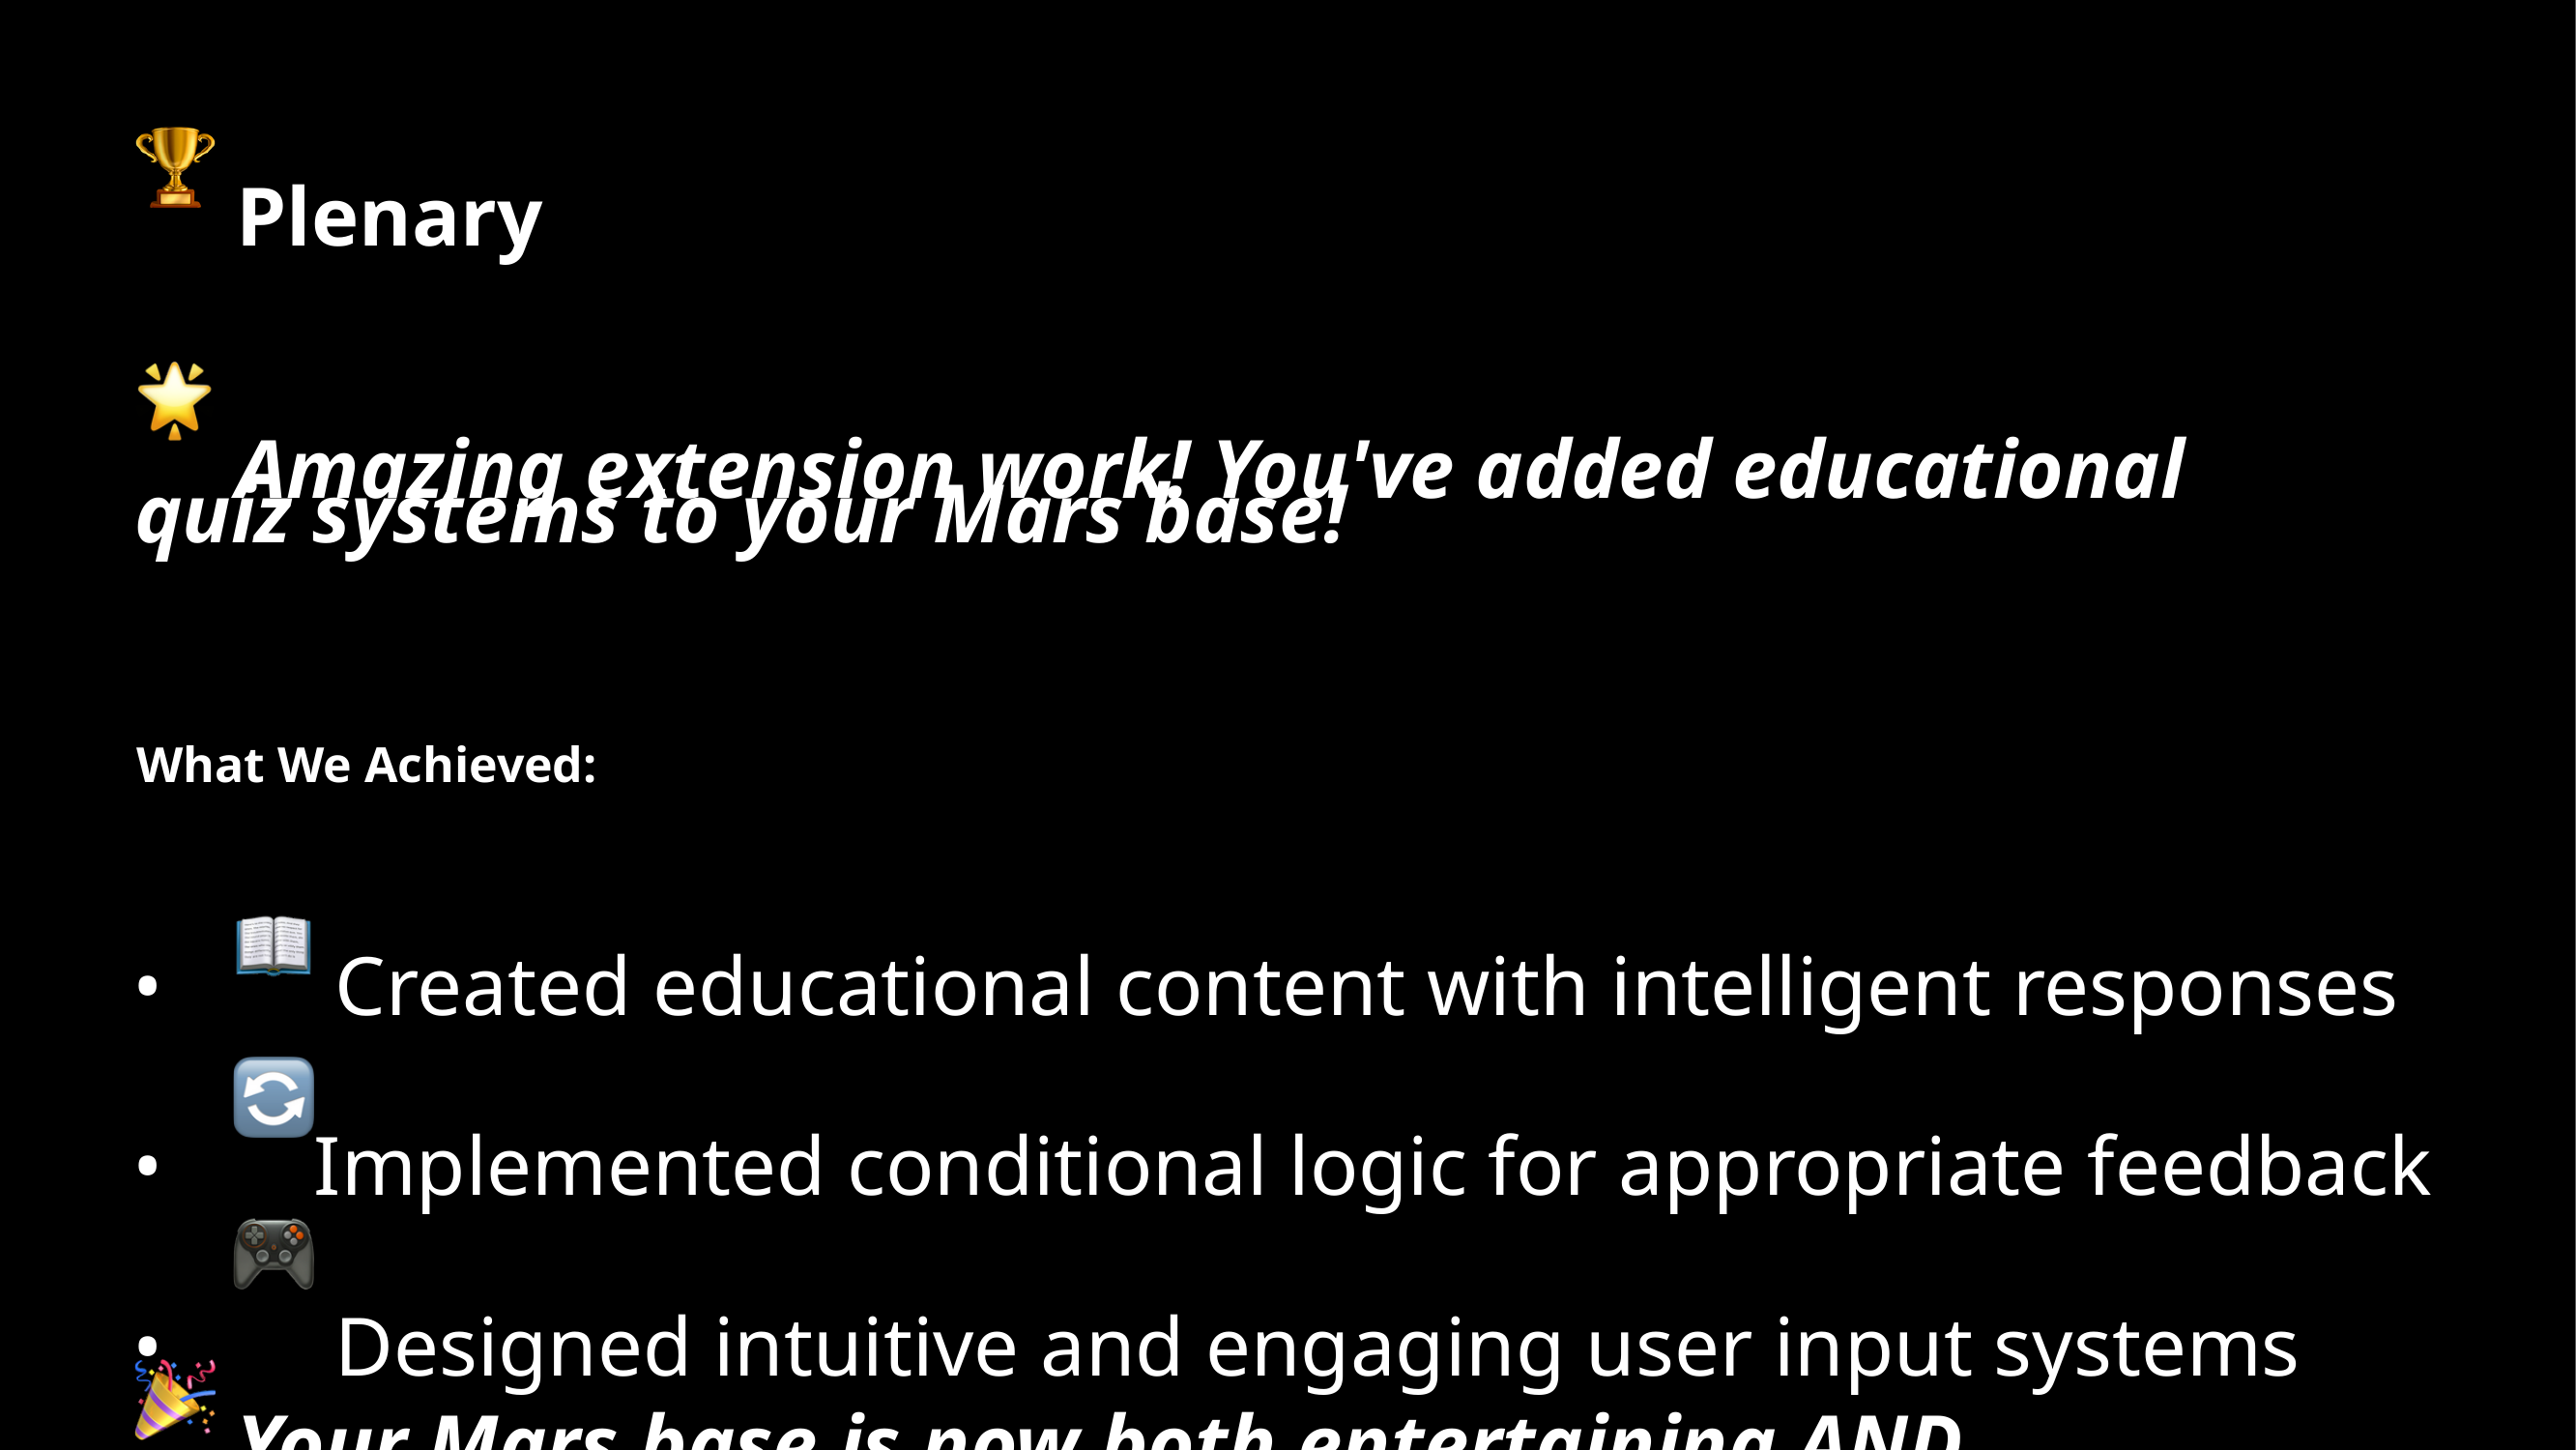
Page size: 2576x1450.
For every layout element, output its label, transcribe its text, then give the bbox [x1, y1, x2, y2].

text_box [233, 906, 313, 987]
text_box quiz systems to your Mars base! [134, 504, 1405, 553]
text_box [233, 1208, 313, 1290]
text_box Your Mars base is now both entertaining AND [215, 1309, 2069, 1450]
text_box [233, 1057, 313, 1139]
text_box Created educational content with intelligent responses Implemented conditional logic for appropriate feedback Designed intuitive and engaging user input systems [313, 850, 2448, 1393]
text_box • • • [132, 850, 174, 1393]
text_box Amazing extension work! You've added educational [215, 273, 2331, 515]
text_box [134, 127, 215, 208]
text_box Plenary [215, 19, 564, 262]
text_box [134, 360, 215, 442]
text_box What We Achieved: [136, 710, 639, 793]
text_box [134, 1359, 215, 1440]
